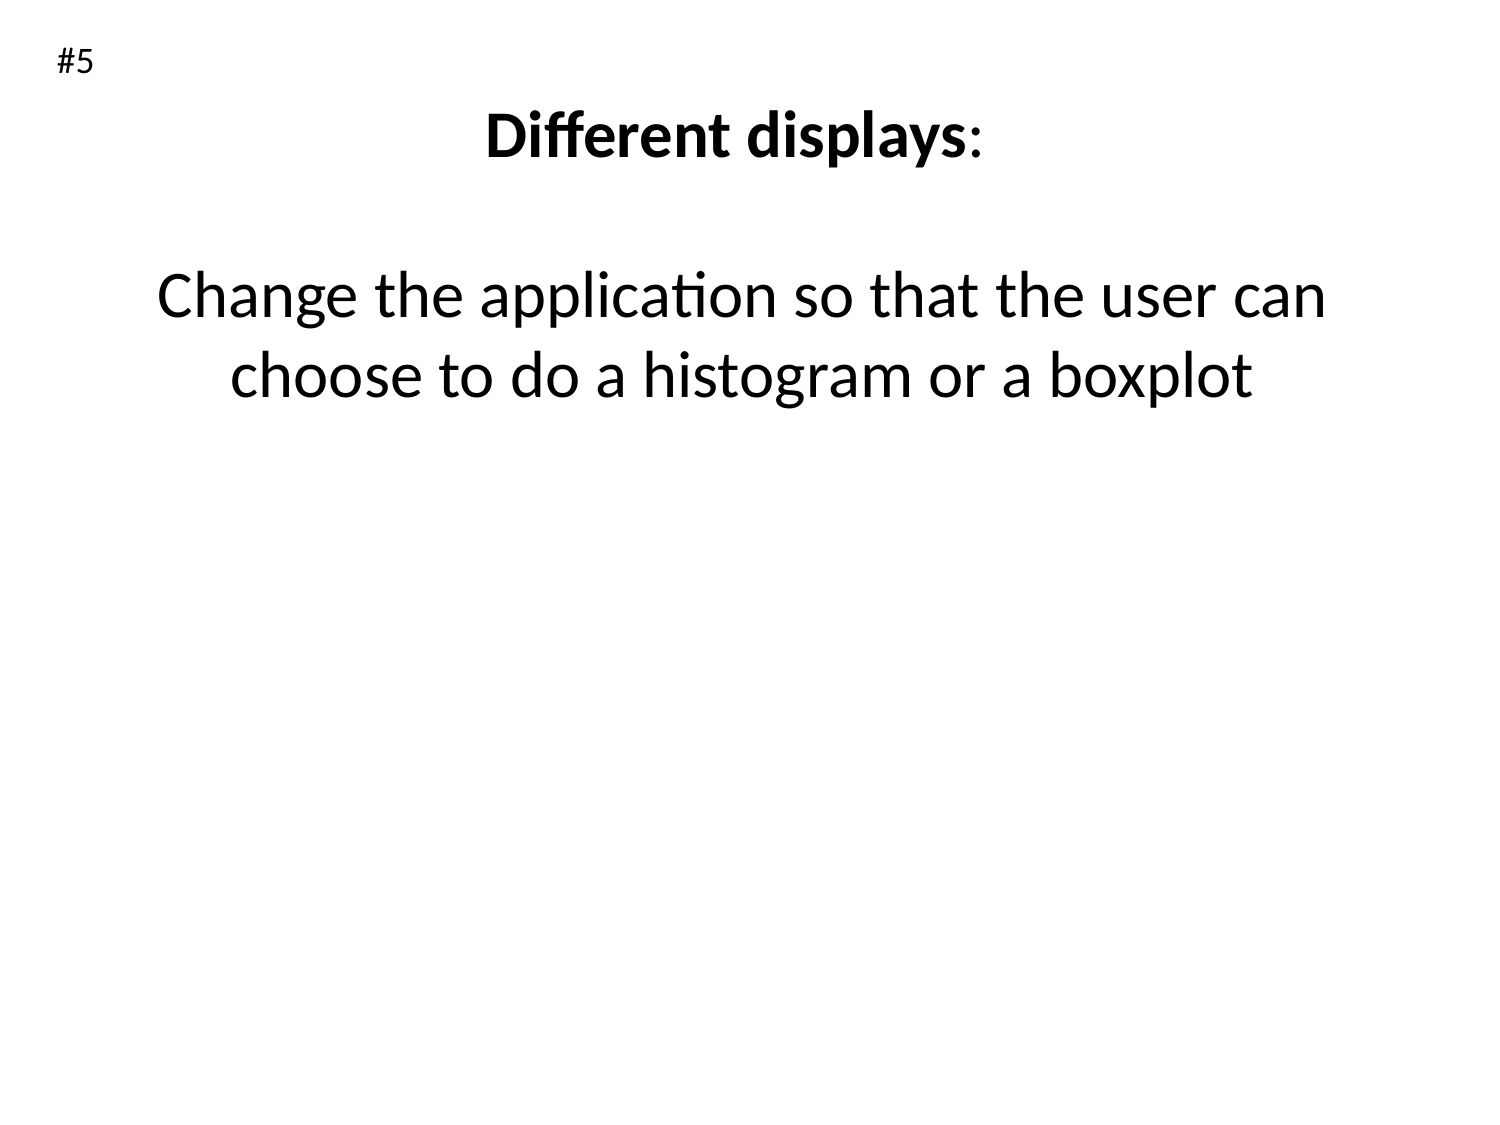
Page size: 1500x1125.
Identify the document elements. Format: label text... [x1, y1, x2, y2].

text_box #5 [42, 29, 110, 89]
text_box Different displays: Change the application so that the user can choose to do a histogram or a boxplot [111, 83, 1375, 418]
